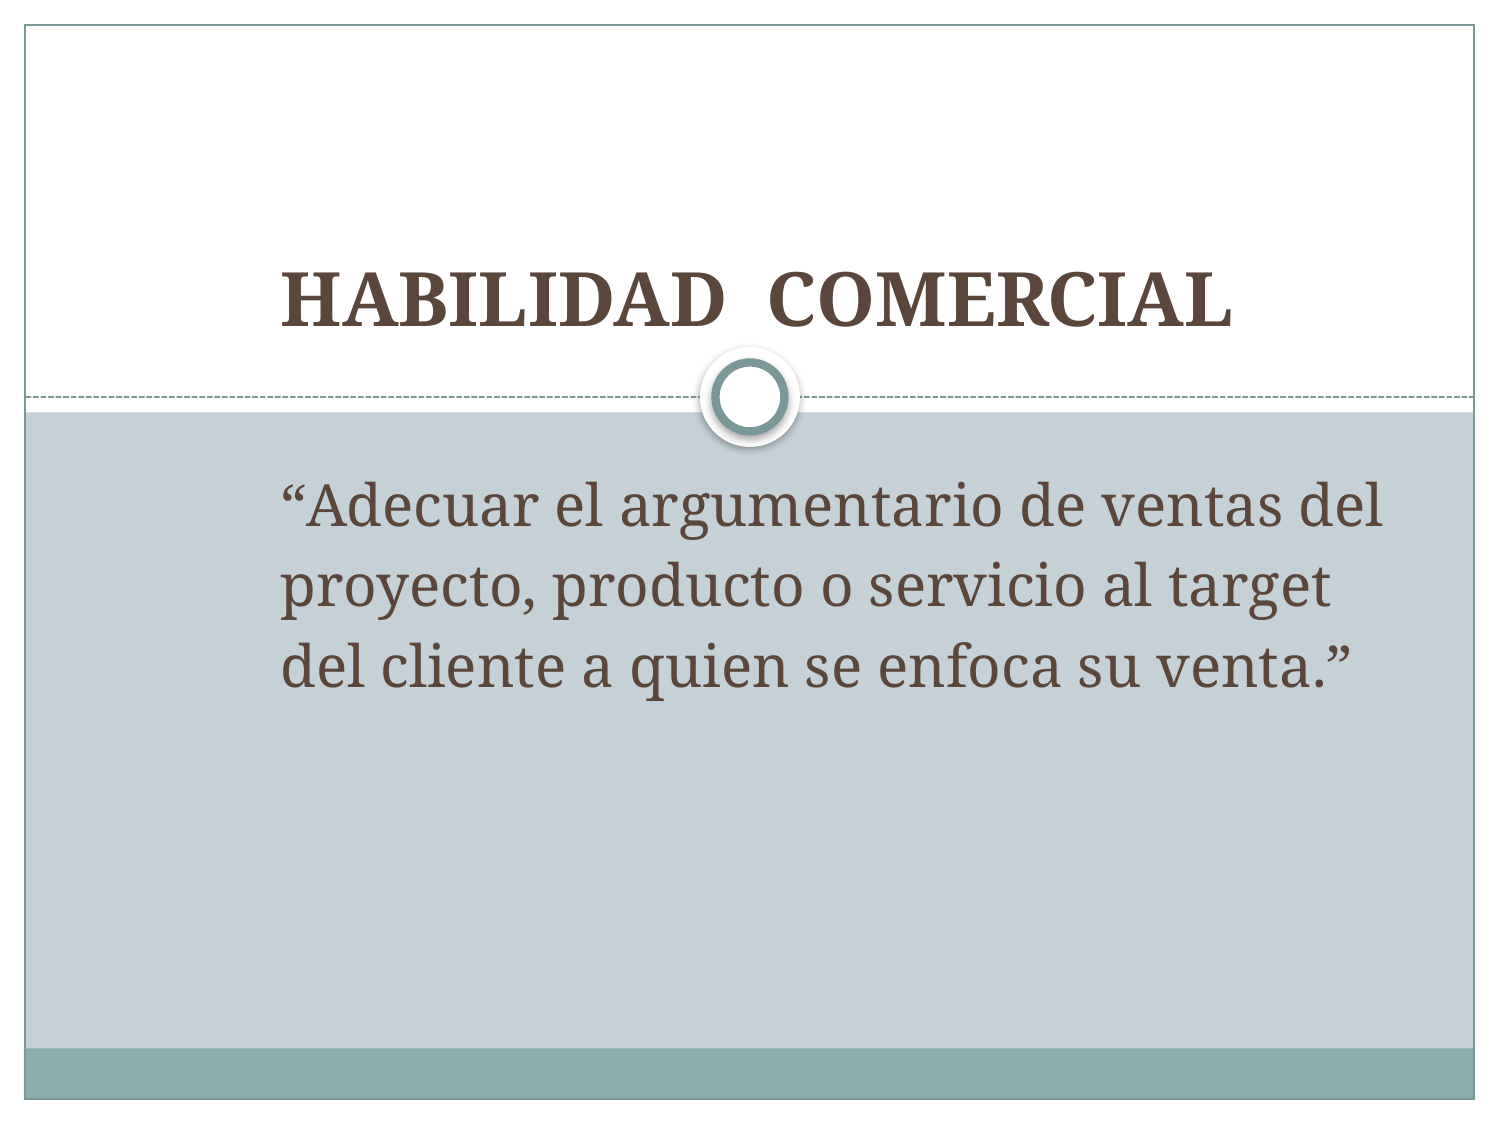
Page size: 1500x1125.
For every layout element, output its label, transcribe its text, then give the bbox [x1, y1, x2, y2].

text_box HABILIDAD COMERCIAL [265, 243, 1459, 409]
text_box “Adecuar el argumentario de ventas del proyecto, producto o servicio al target del cliente a quien se enfoca su venta.” [265, 449, 1400, 706]
